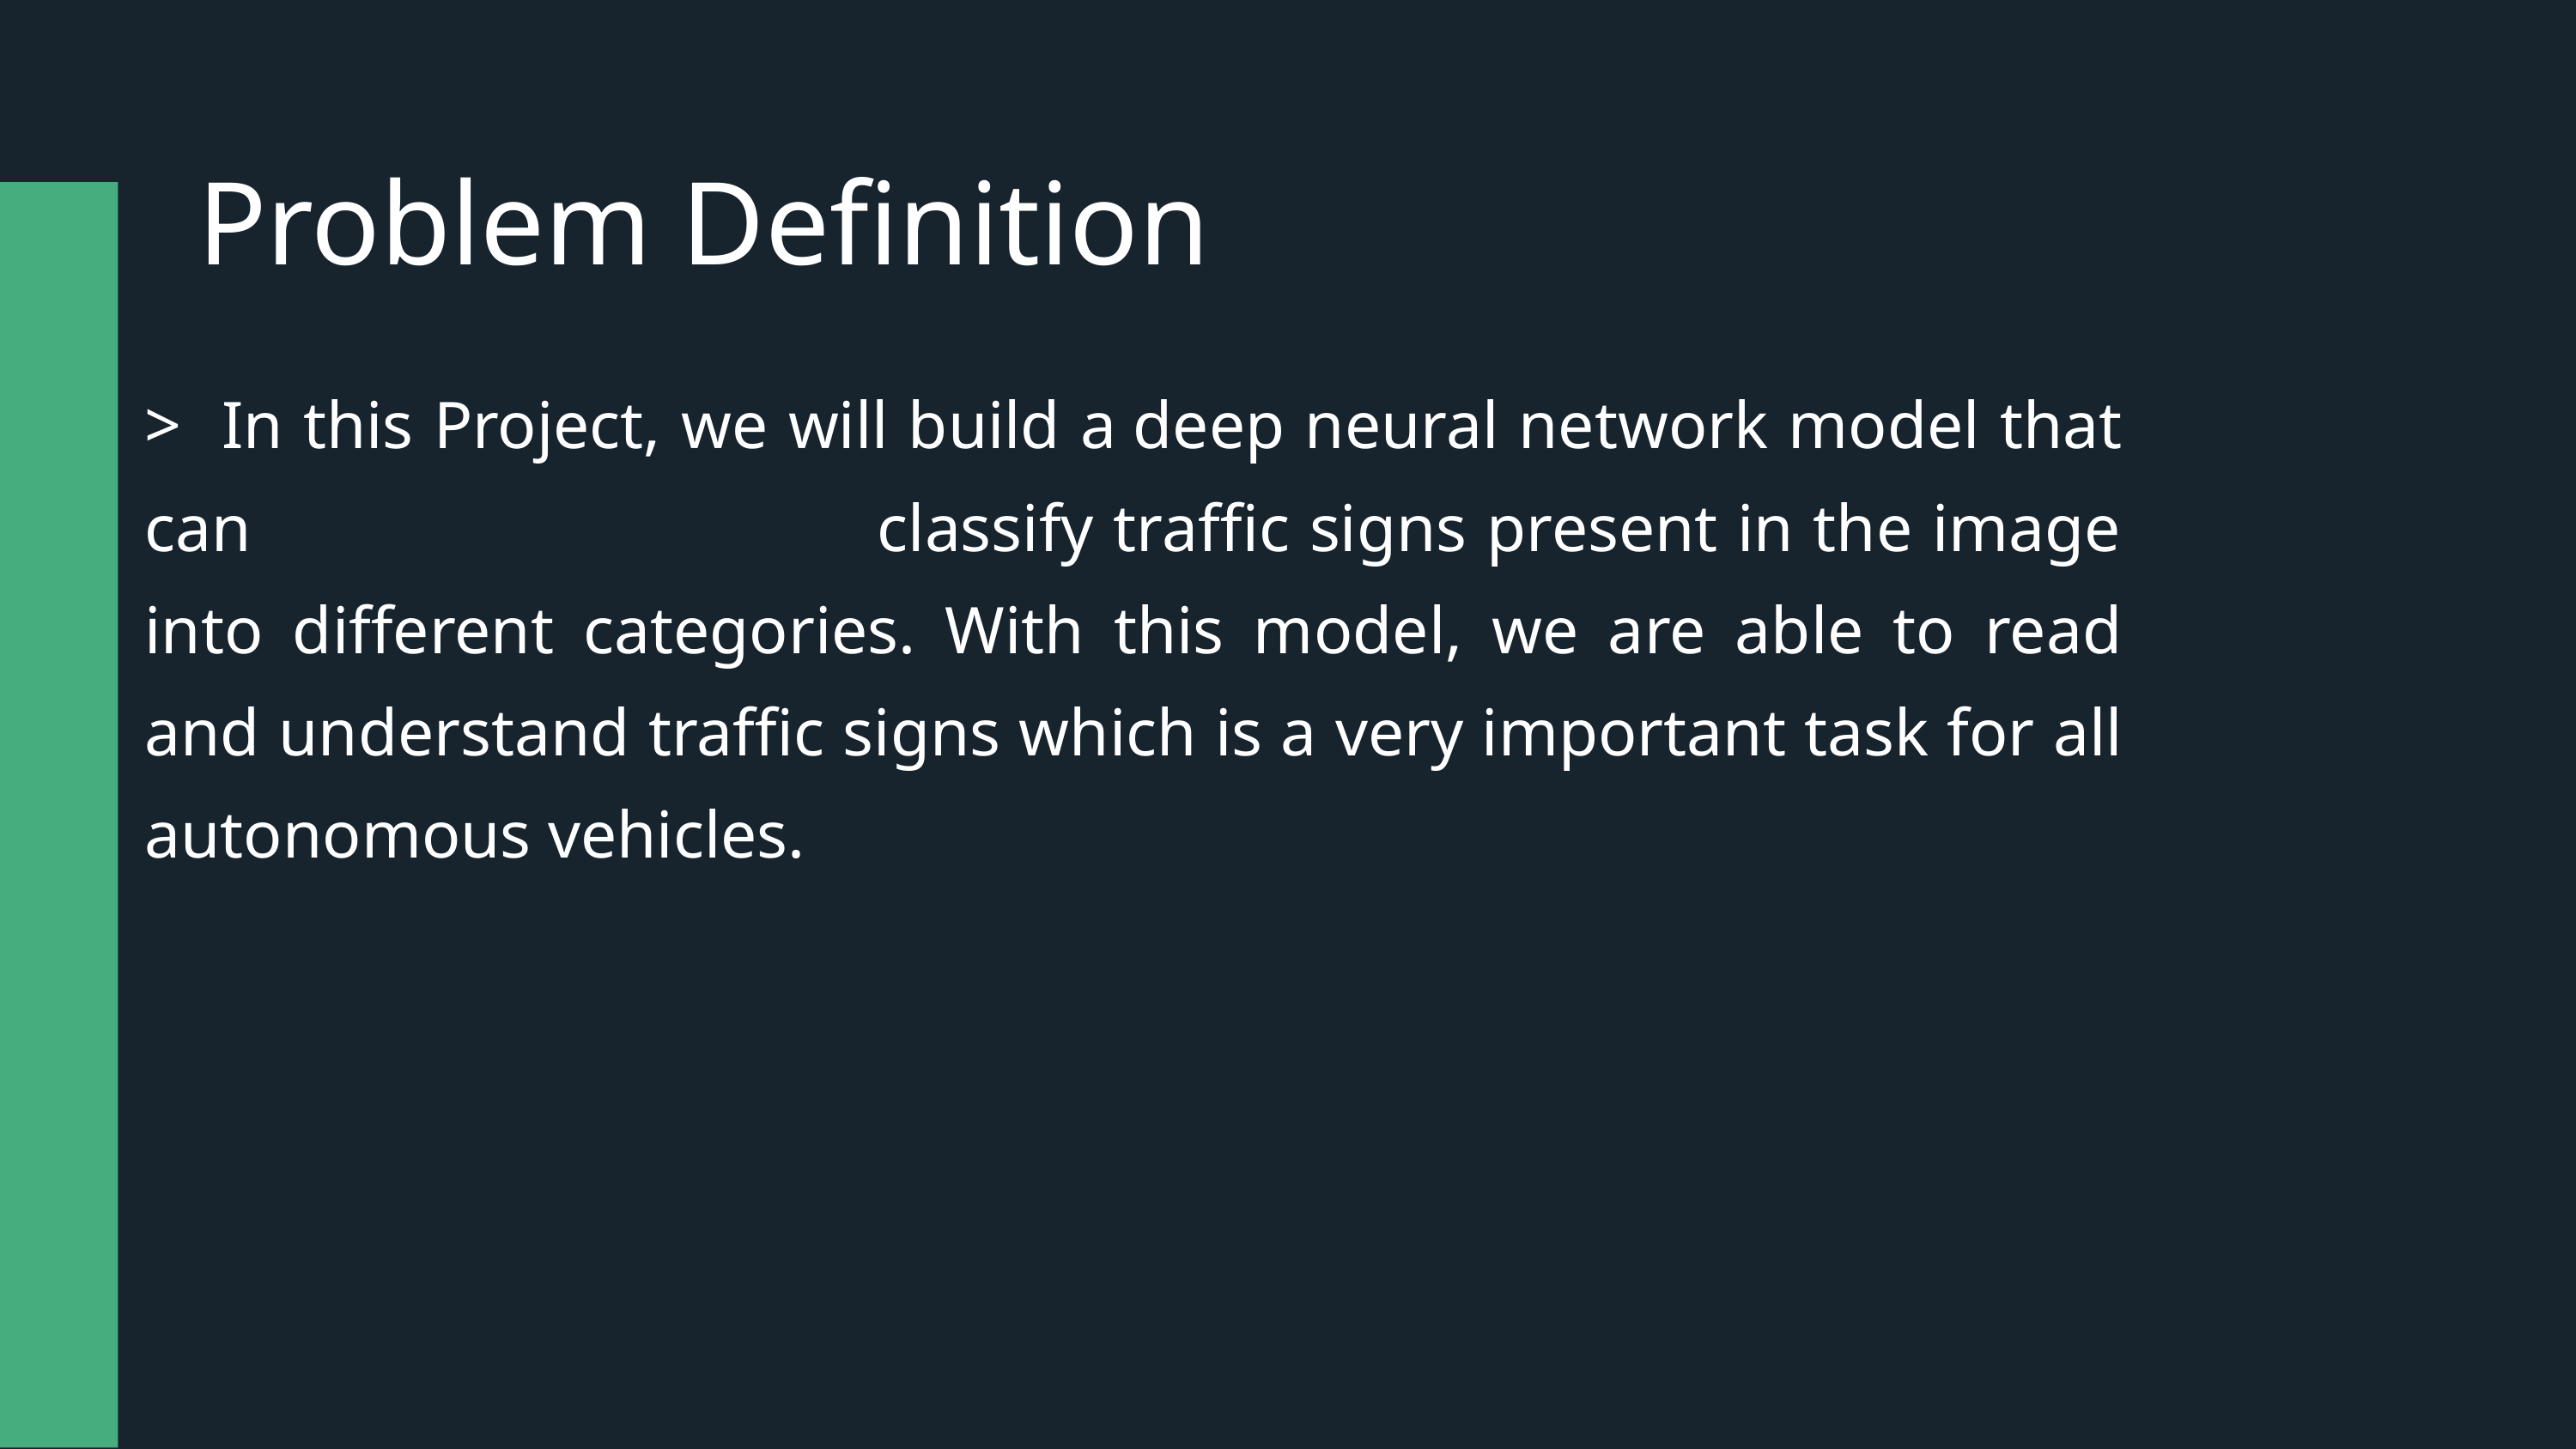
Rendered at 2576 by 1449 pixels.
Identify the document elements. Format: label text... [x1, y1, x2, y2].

text_box > In this Project, we will build a deep neural network model that can classify traffic signs present in the image into different categories. With this model, we are able to read and understand traffic signs which is a very important task for all autonomous vehicles. [144, 359, 2123, 871]
text_box [0, 182, 118, 1448]
text_box Problem Definition [144, 127, 1263, 288]
